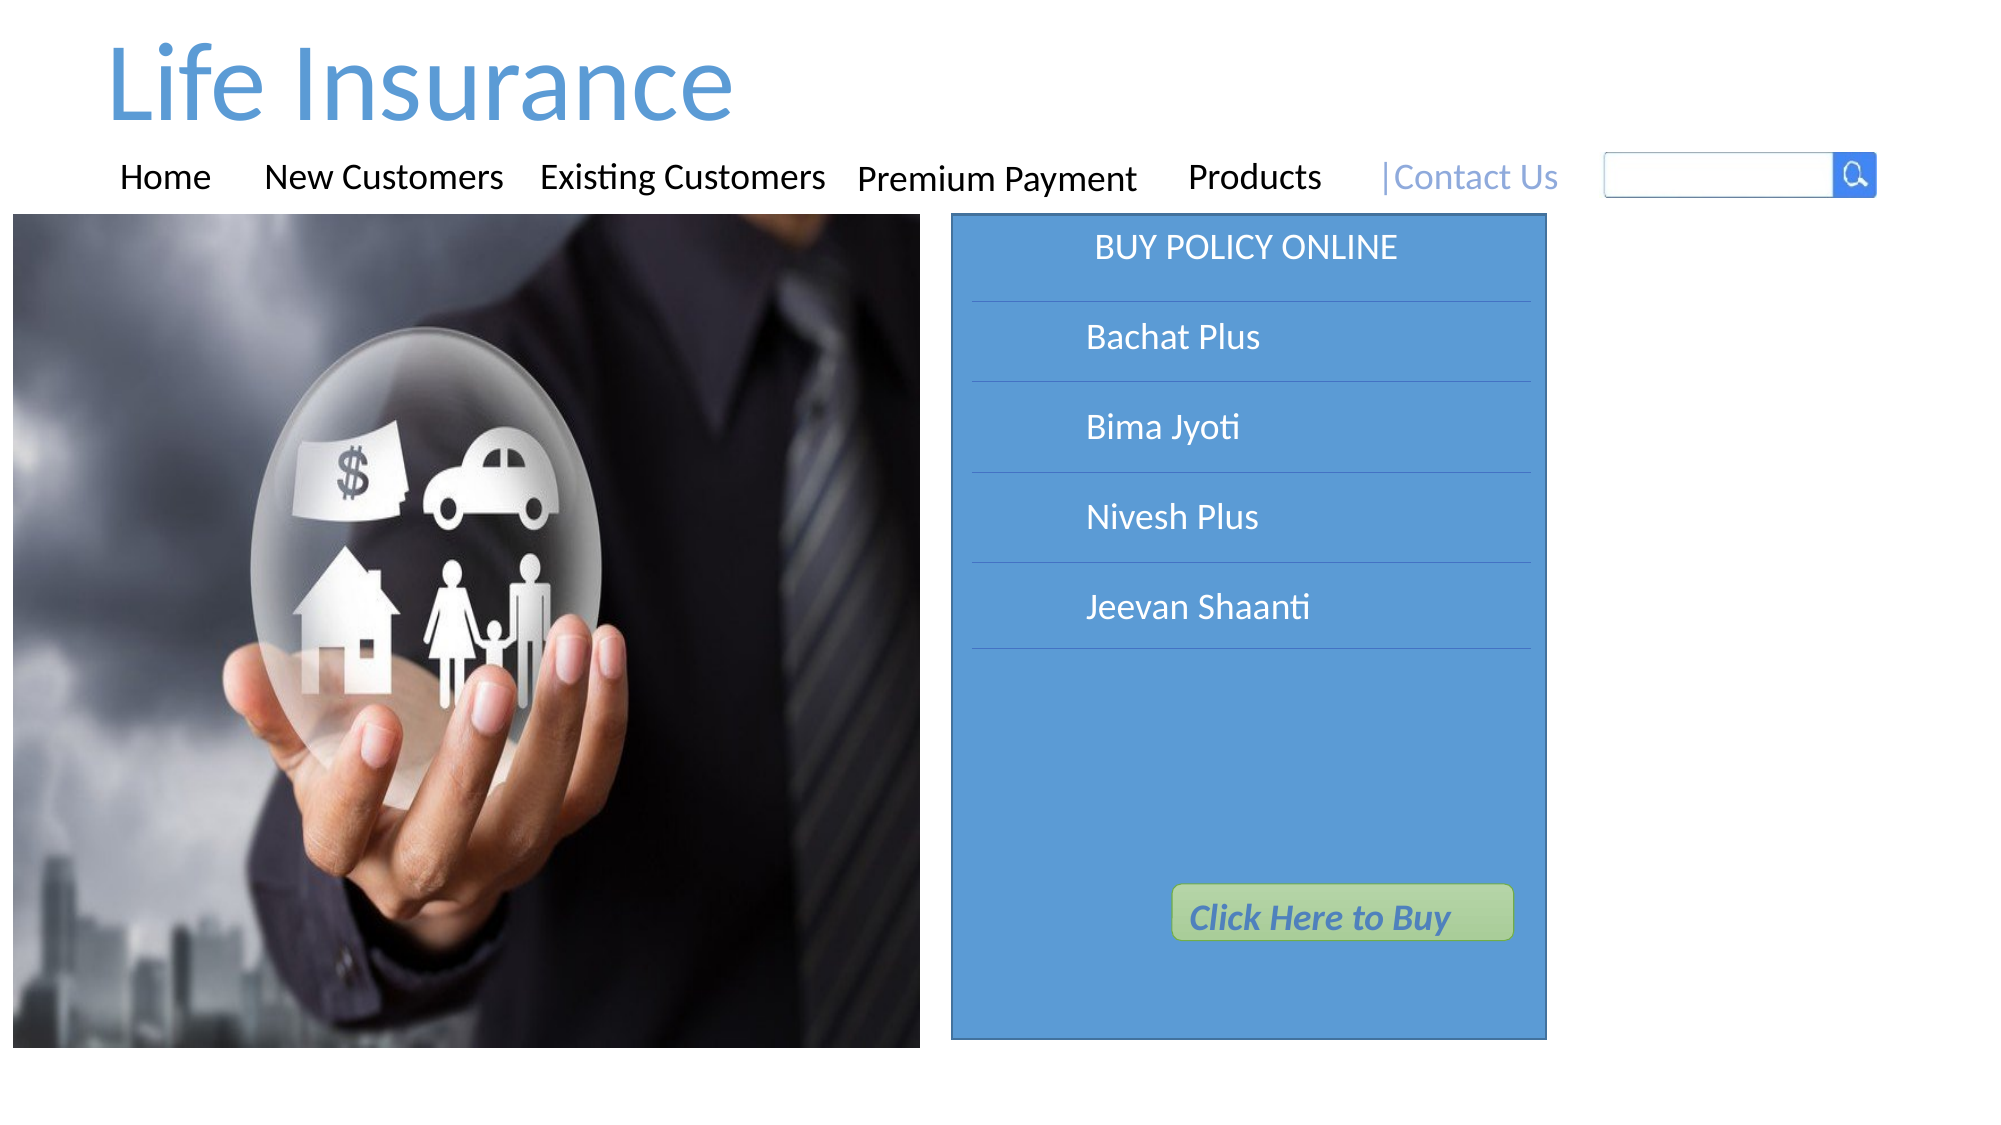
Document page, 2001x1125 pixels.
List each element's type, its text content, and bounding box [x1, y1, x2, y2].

picture [13, 214, 920, 1048]
text_box Life Insurance [0, 0, 953, 150]
text_box |Contact Us [1336, 144, 1576, 205]
text_box Premium Payment [842, 146, 1189, 206]
text_box Existing Customers [525, 144, 858, 205]
picture [1599, 152, 1877, 198]
text_box Click Here to Buy [1171, 883, 1515, 942]
text_box BUY POLICY ONLINE Bachat Plus Bima Jyoti Nivesh Plus Jeevan Shaanti [951, 213, 1547, 1040]
text_box New Customers [249, 145, 521, 205]
text_box Home [105, 145, 232, 205]
text_box Products [1156, 144, 1336, 205]
